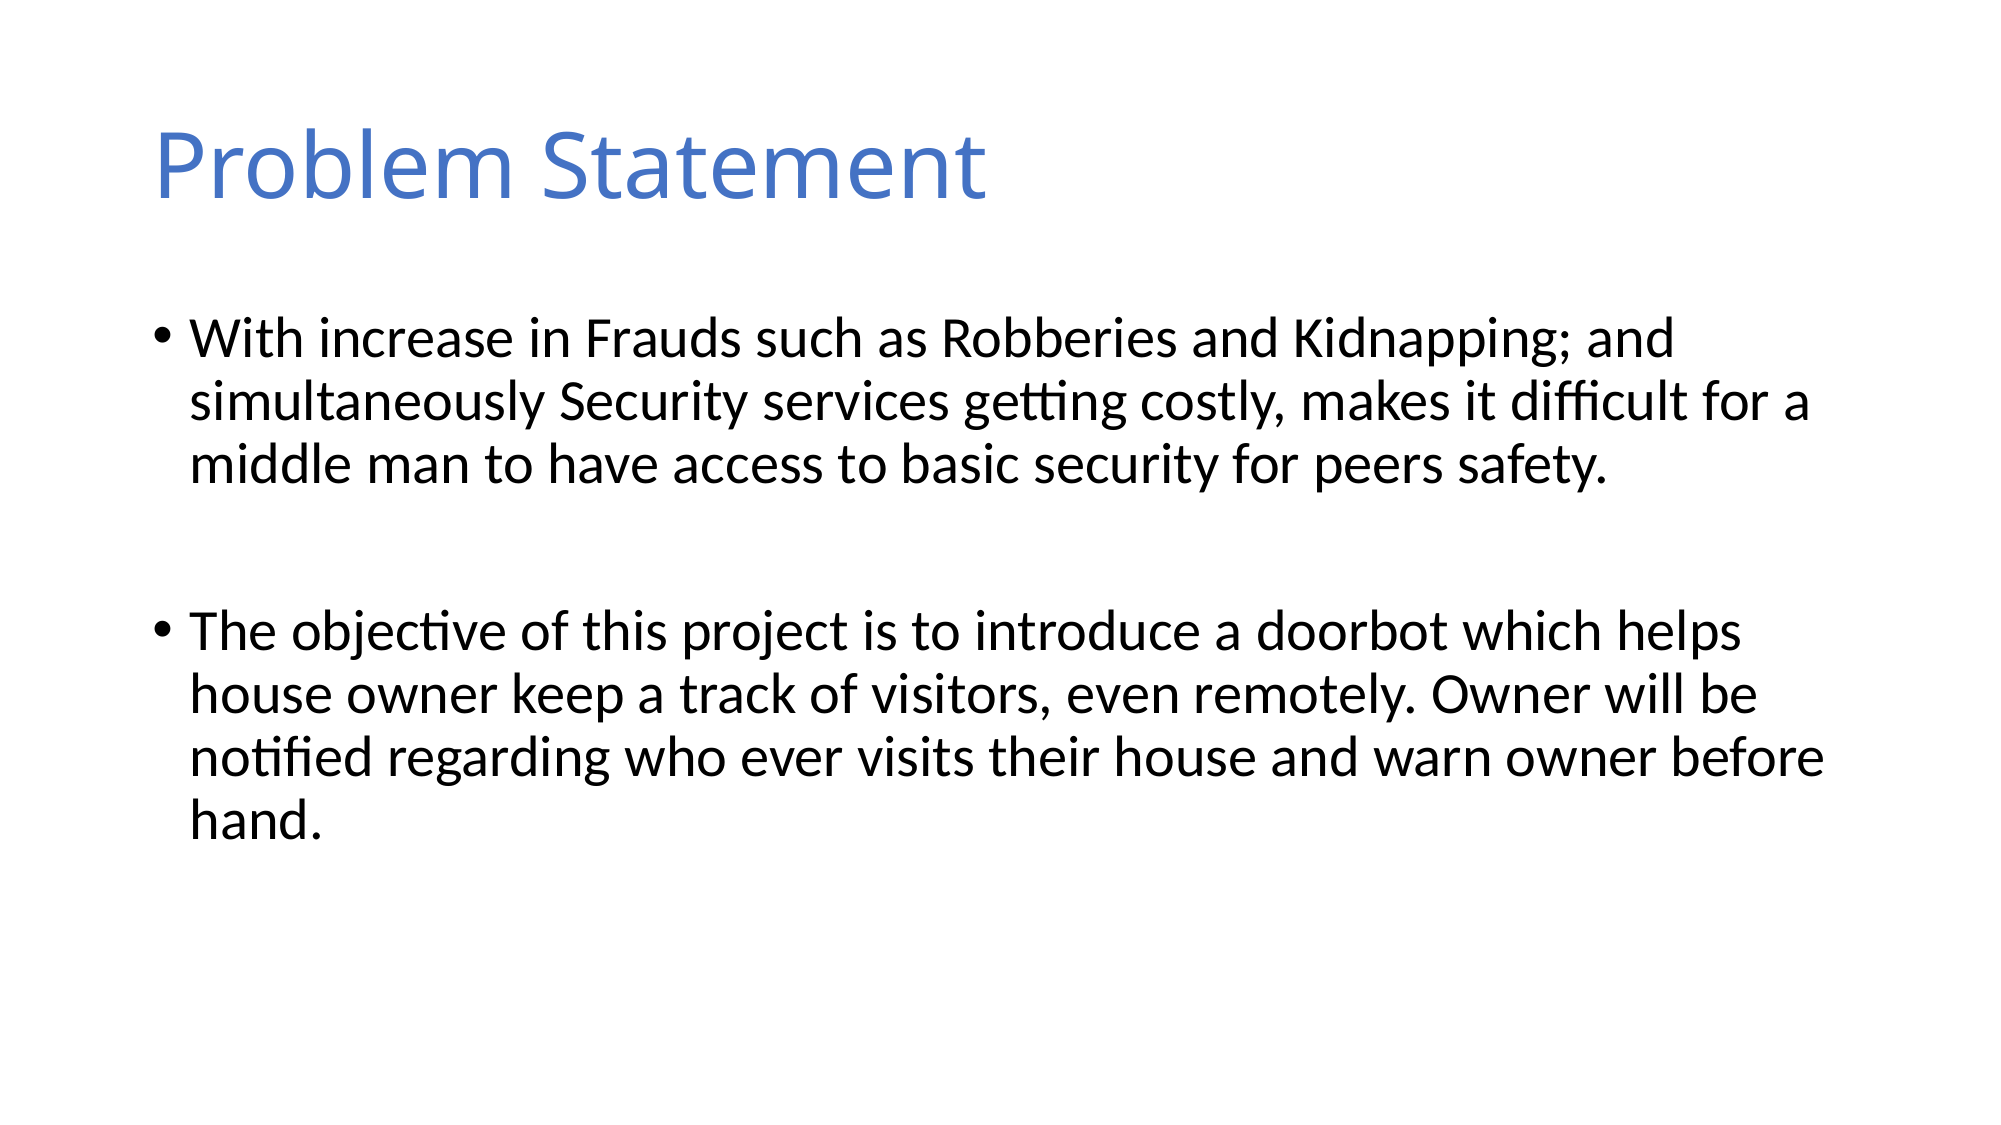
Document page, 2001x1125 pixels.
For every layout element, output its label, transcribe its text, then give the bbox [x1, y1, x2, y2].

title Problem Statement [137, 59, 1863, 278]
list With increase in Frauds such as Robberies and Kidnapping; and simultaneously Security services getting costly, makes it difficult for a middle man to have access to basic security for peers safety. The objective of this project is to introduce a doorbot which helps house owner keep a track of visitors, even remotely. Owner will be notified regarding who ever visits their house and warn owner before hand. [137, 299, 1863, 1014]
